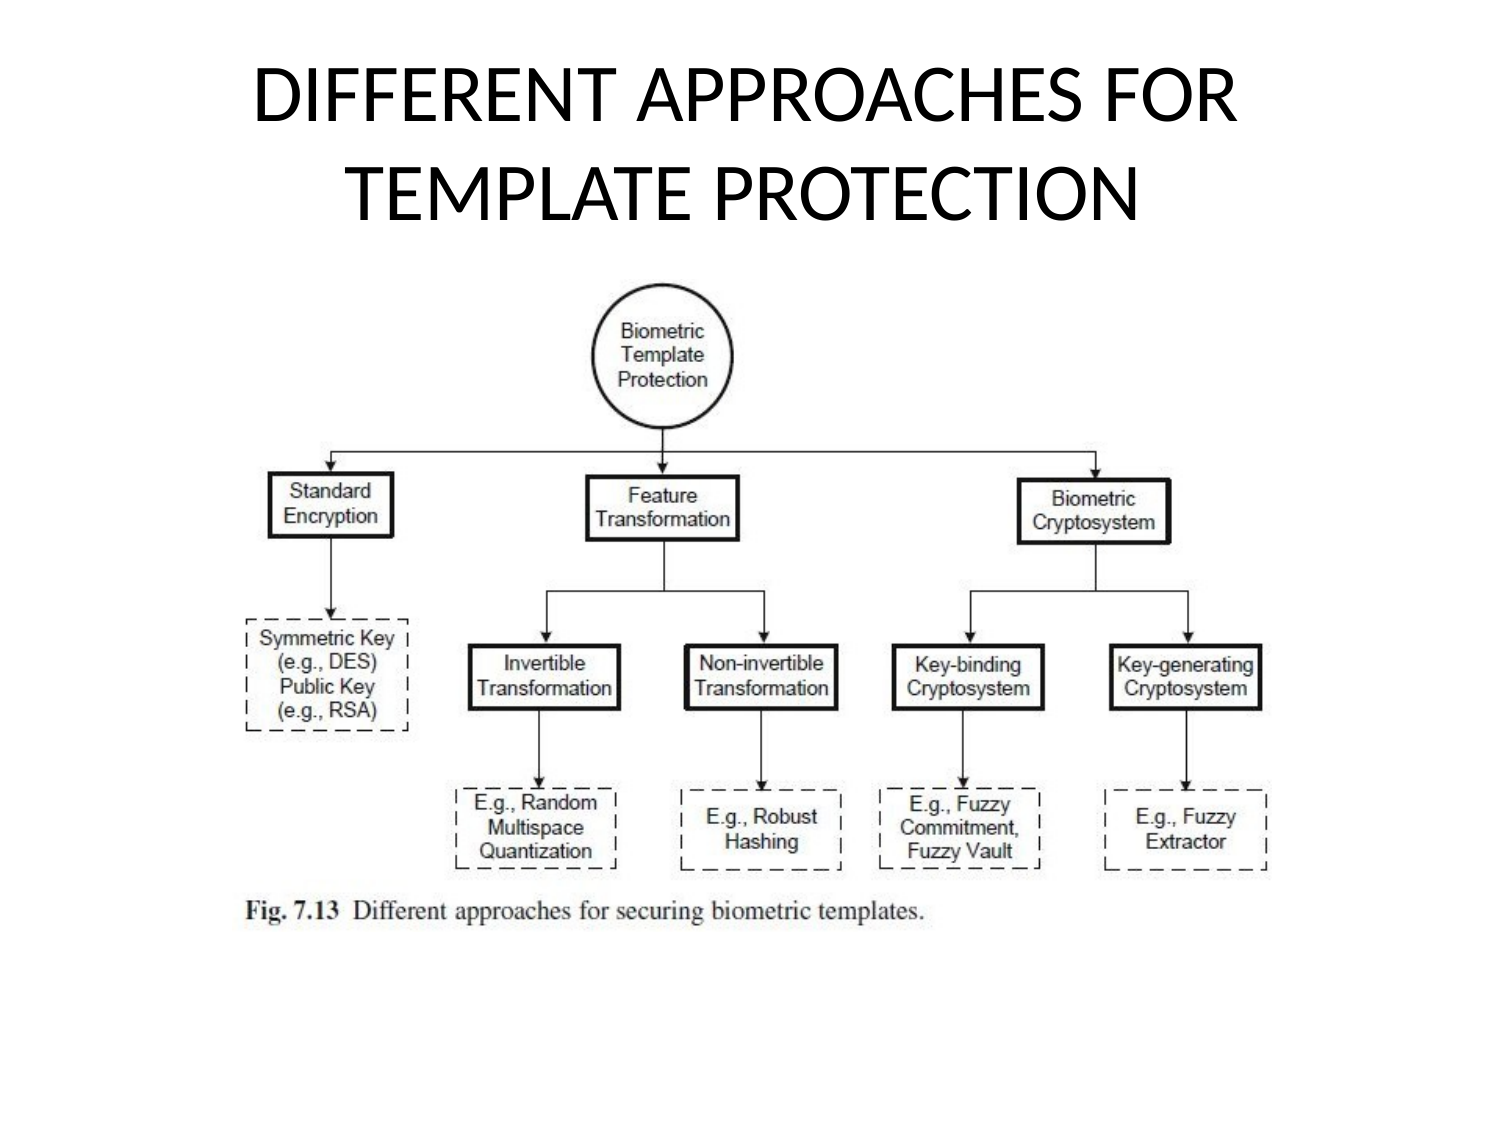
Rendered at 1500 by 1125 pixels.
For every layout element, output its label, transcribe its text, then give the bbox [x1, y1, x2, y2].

title DIFFERENT APPROACHES FOR TEMPLATE PROTECTION [115, 34, 1385, 237]
picture [232, 279, 1273, 932]
